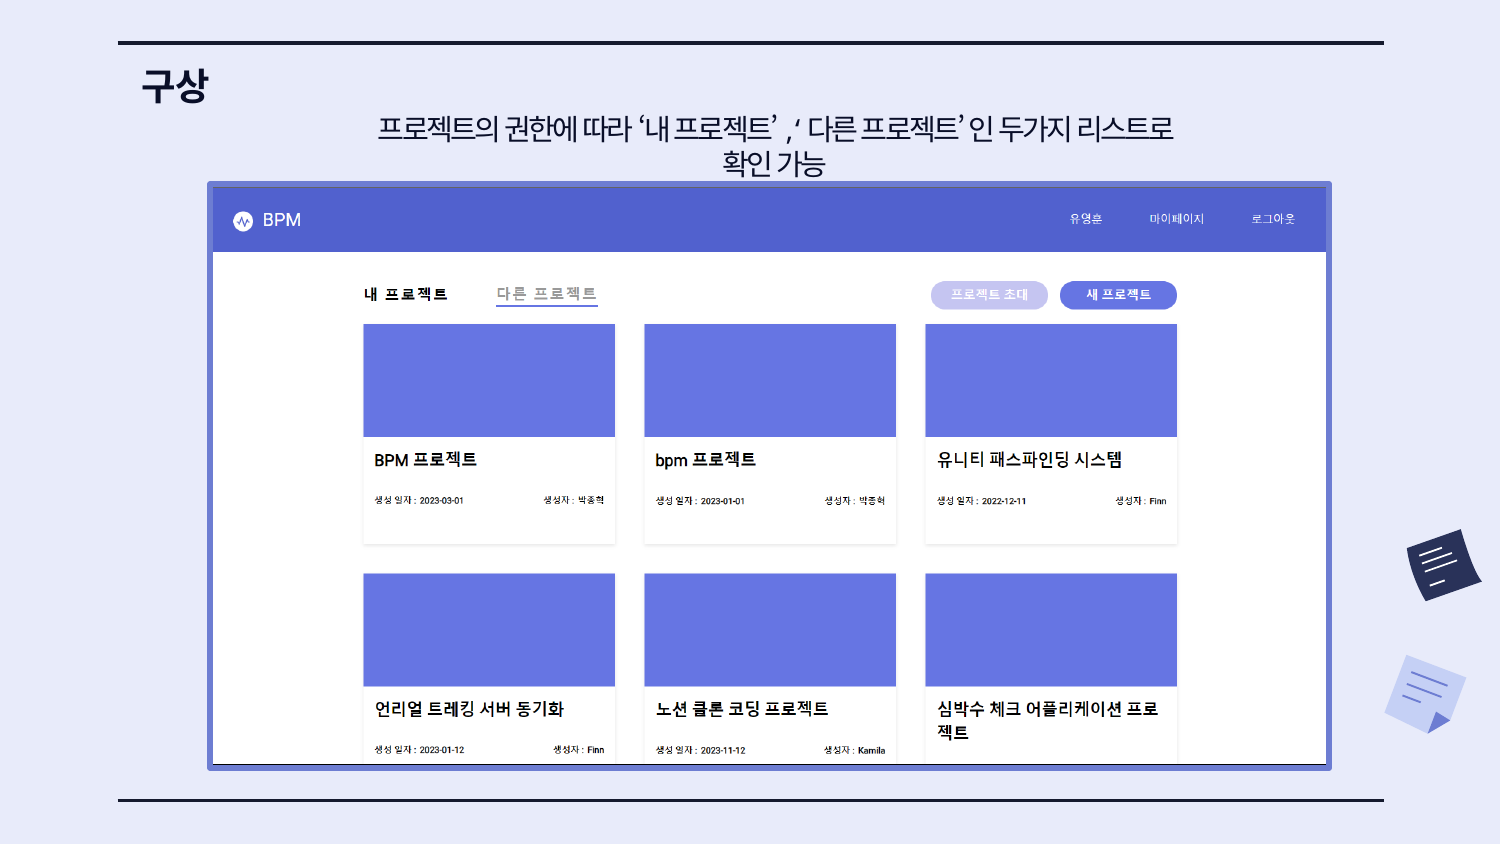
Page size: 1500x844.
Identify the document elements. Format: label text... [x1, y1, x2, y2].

picture [213, 186, 1327, 766]
text_box 프로젝트의 권한에 따라 ‘내 프로젝트’, ‘다른 프로젝트’ 인 두가지 리스트로 확인 가능 [340, 96, 1210, 149]
text_box 구상 [27, 28, 325, 123]
